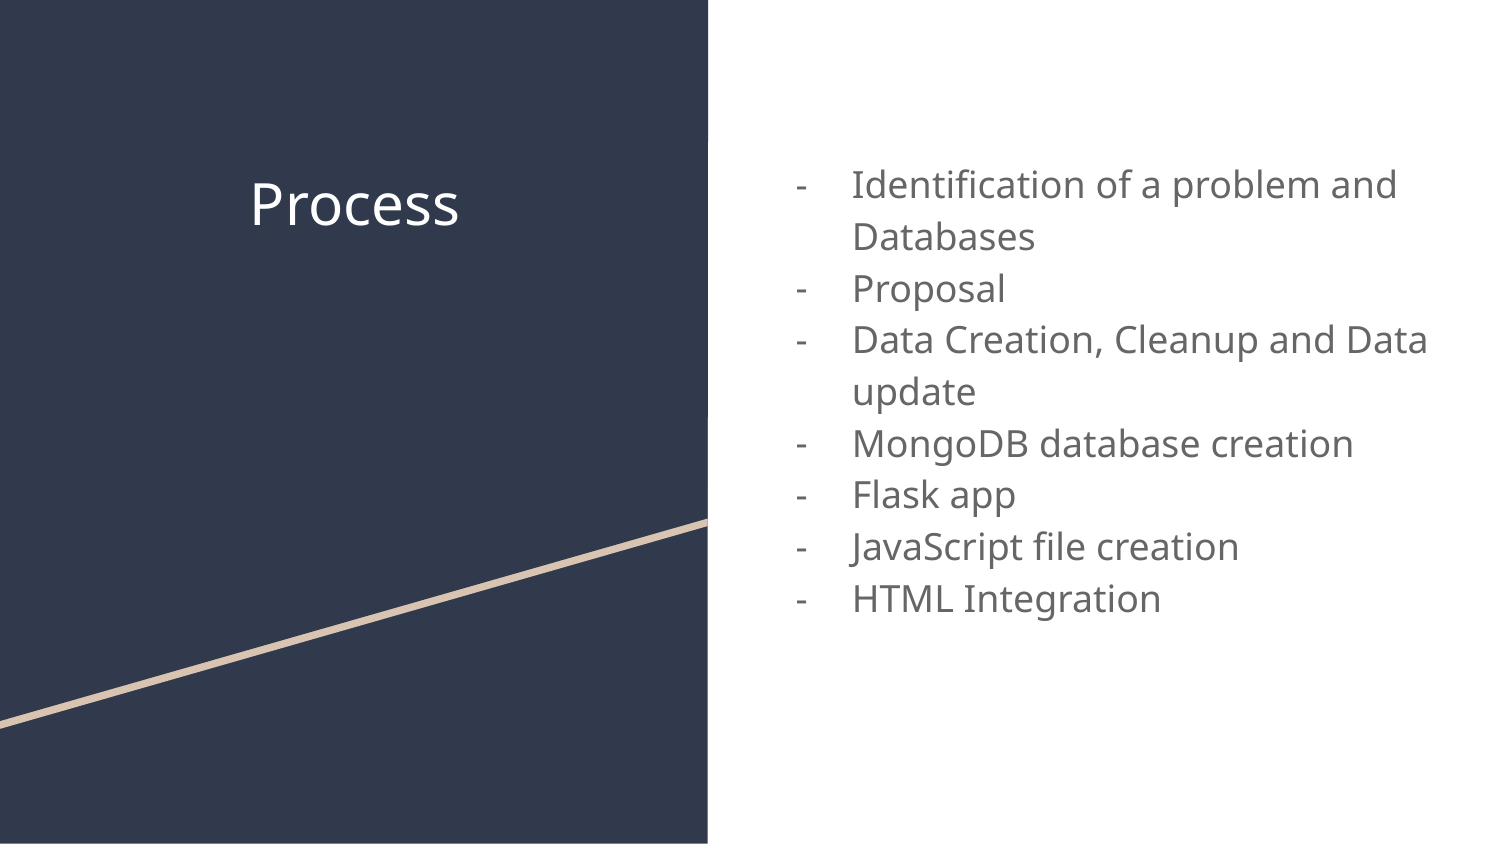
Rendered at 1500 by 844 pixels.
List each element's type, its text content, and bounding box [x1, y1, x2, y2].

list Identification of a problem and Databases Proposal Data Creation, Cleanup and Data update MongoDB database creation Flask app JavaScript file creation HTML Integration [761, 82, 1446, 755]
title Process [51, 82, 660, 494]
